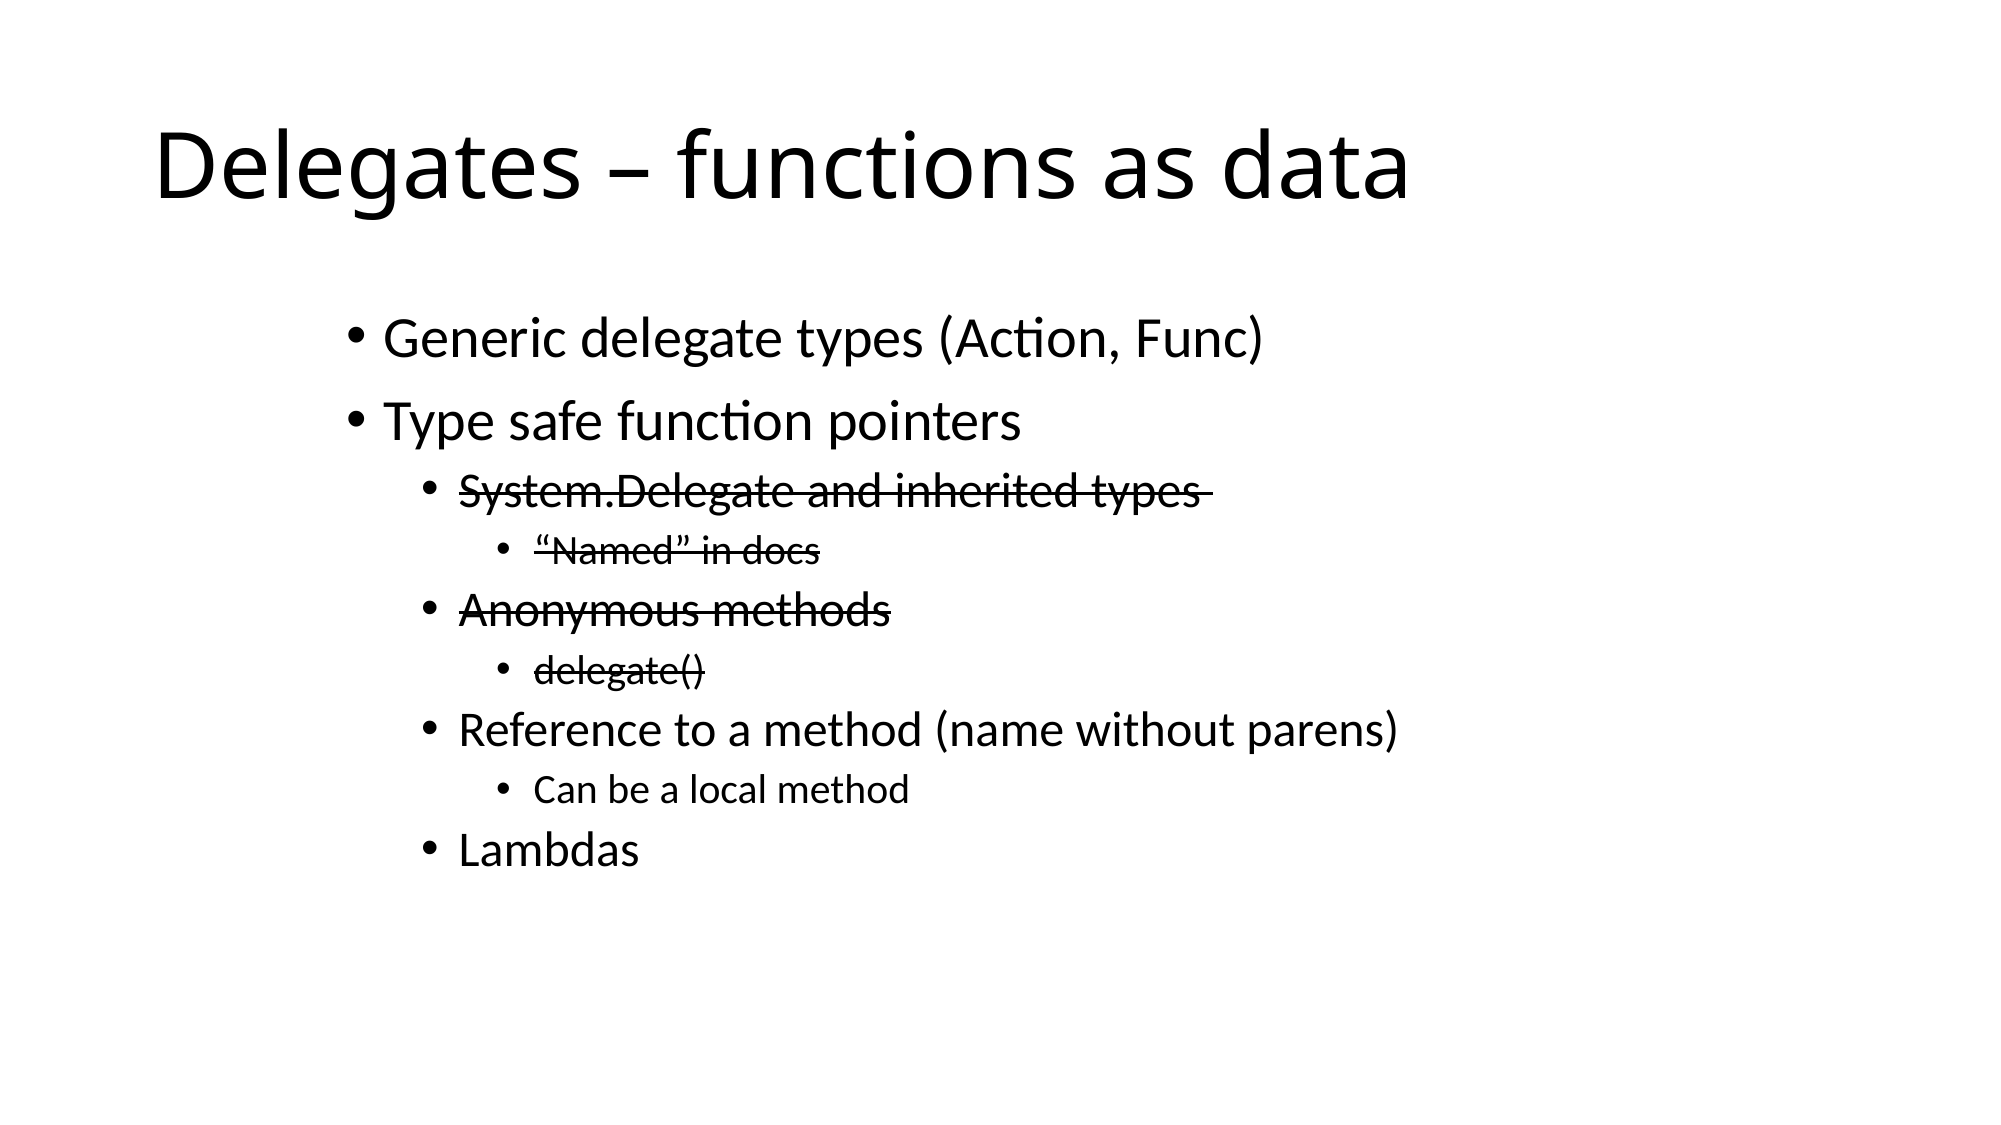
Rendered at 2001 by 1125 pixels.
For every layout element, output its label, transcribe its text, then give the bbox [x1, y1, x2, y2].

list Generic delegate types (Action, Func) Type safe function pointers System.Delegate and inherited types “Named” in docs Anonymous methods delegate() Reference to a method (name without parens) Can be a local method Lambdas [331, 299, 1863, 1014]
title Delegates – functions as data [137, 59, 1863, 278]
